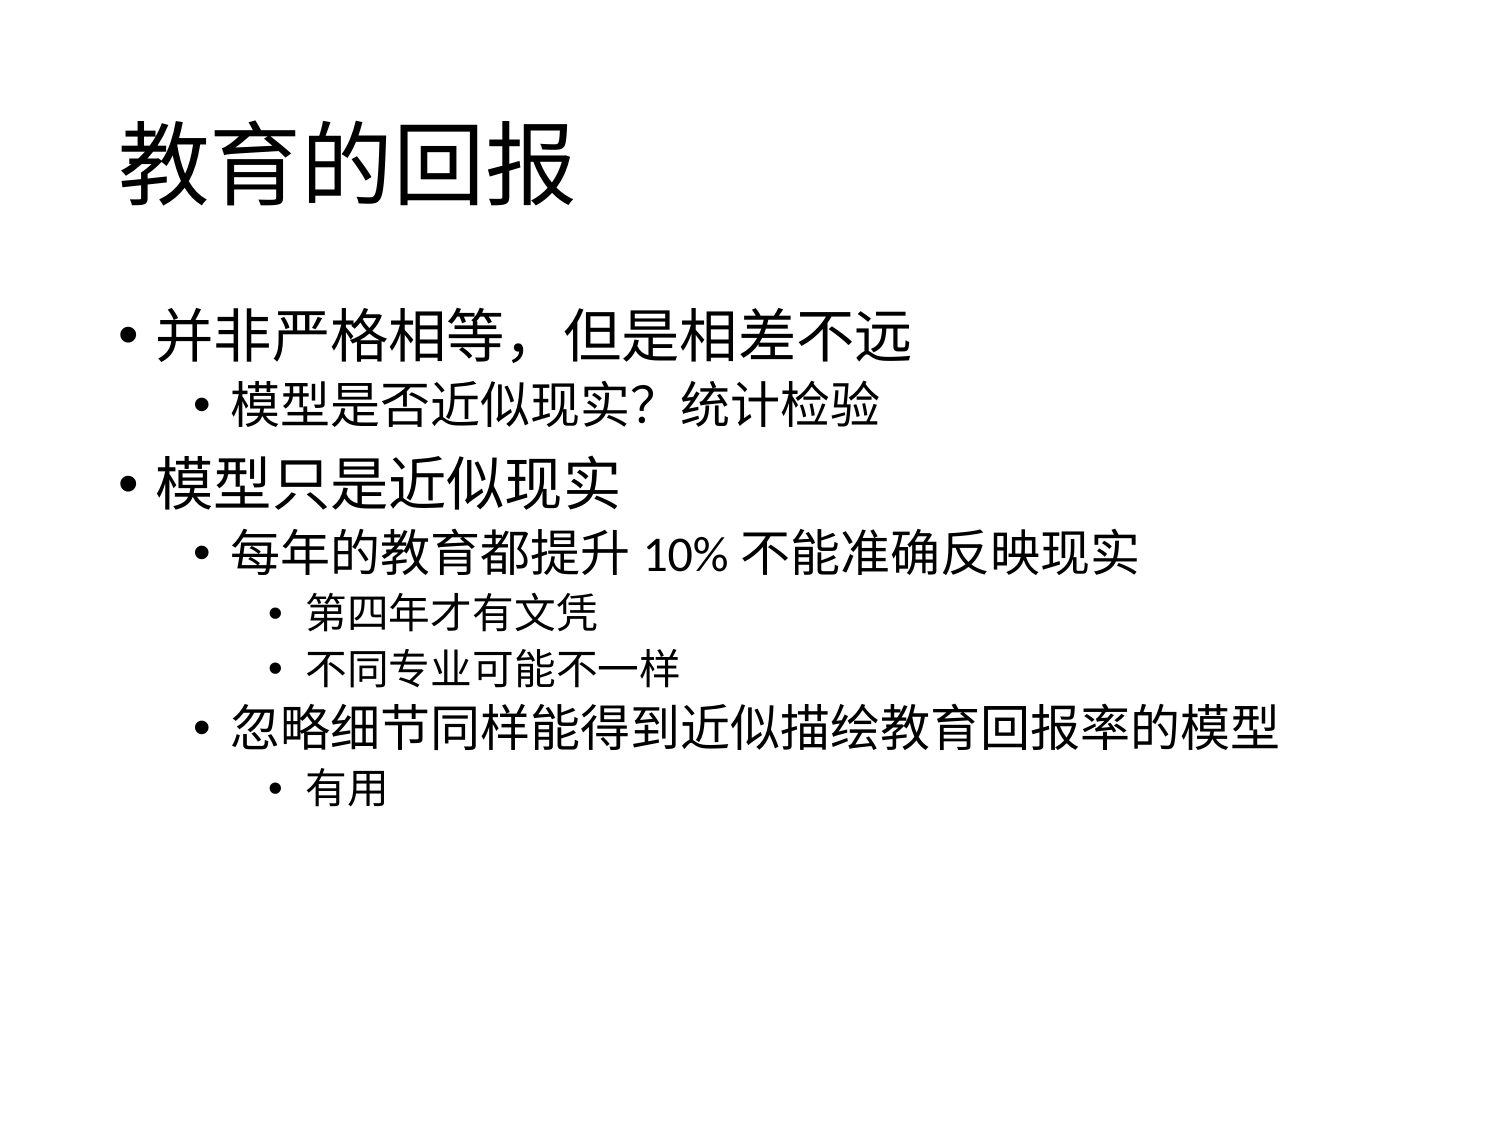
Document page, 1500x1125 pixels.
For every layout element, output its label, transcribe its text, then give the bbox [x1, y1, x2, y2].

list 并非严格相等，但是相差不远 模型是否近似现实？统计检验 模型只是近似现实 每年的教育都提升10%不能准确反映现实 第四年才有文凭 不同专业可能不一样 忽略细节同样能得到近似描绘教育回报率的模型 有用 [103, 299, 1397, 1014]
title 教育的回报 [103, 59, 1397, 278]
